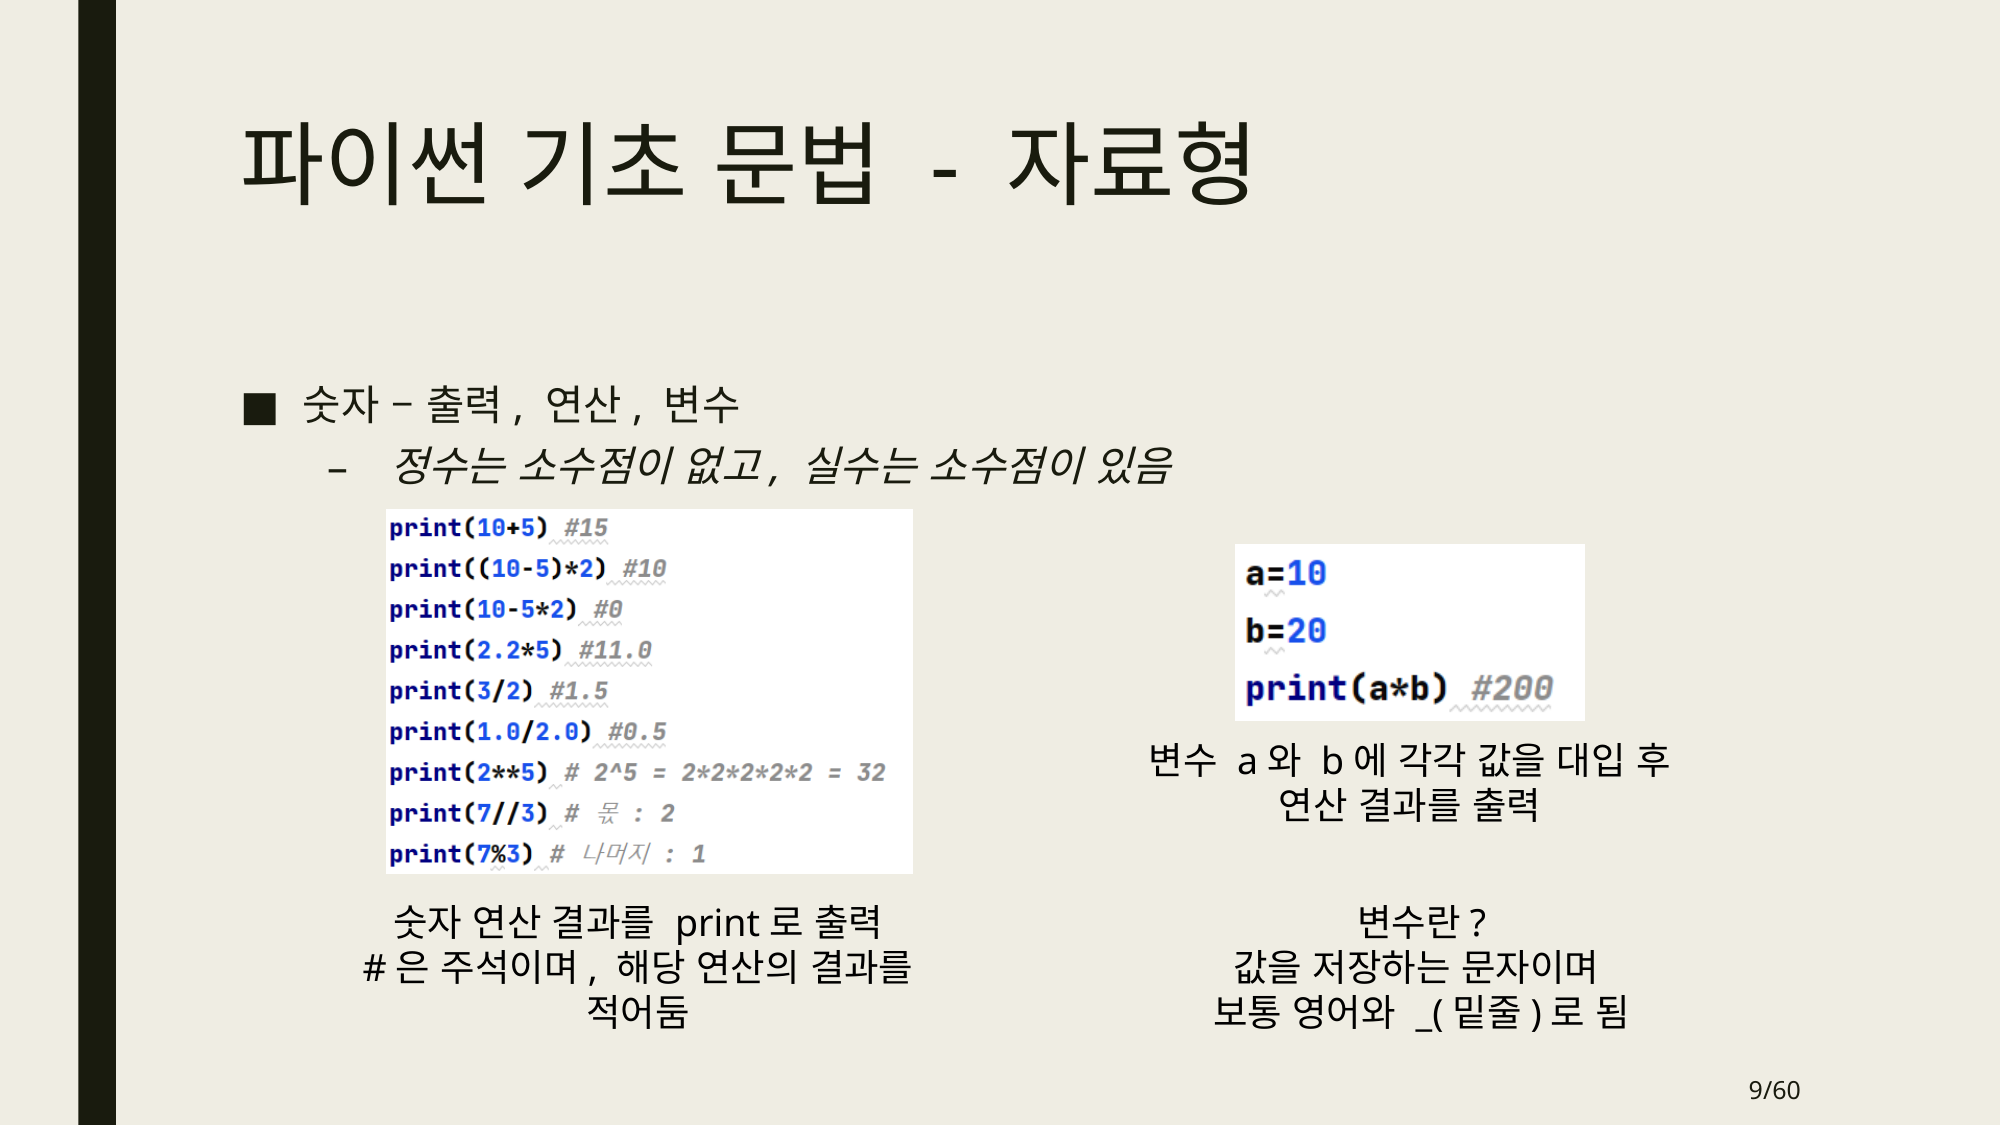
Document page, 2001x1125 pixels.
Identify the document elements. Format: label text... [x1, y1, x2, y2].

text_box 숫자 연산 결과를 print로 출력 #은 주석이며, 해당 연산의 결과를 적어둠 [347, 891, 929, 1042]
list 숫자 – 출력, 연산, 변수 정수는 소수점이 없고, 실수는 소수점이 있음 [225, 375, 1800, 963]
text_box 변수 a와 b에 각각 값을 대입 후 연산 결과를 출력 [1133, 729, 1686, 835]
title 파이썬 기초 문법 - 자료형 [225, 112, 1800, 357]
slide_number 9/60 [1553, 1058, 1816, 1125]
picture [386, 509, 913, 874]
picture [1235, 544, 1585, 721]
text_box 변수란? 값을 저장하는 문자이며 보통 영어와 _(밑줄)로 됨 [1198, 891, 1646, 1042]
